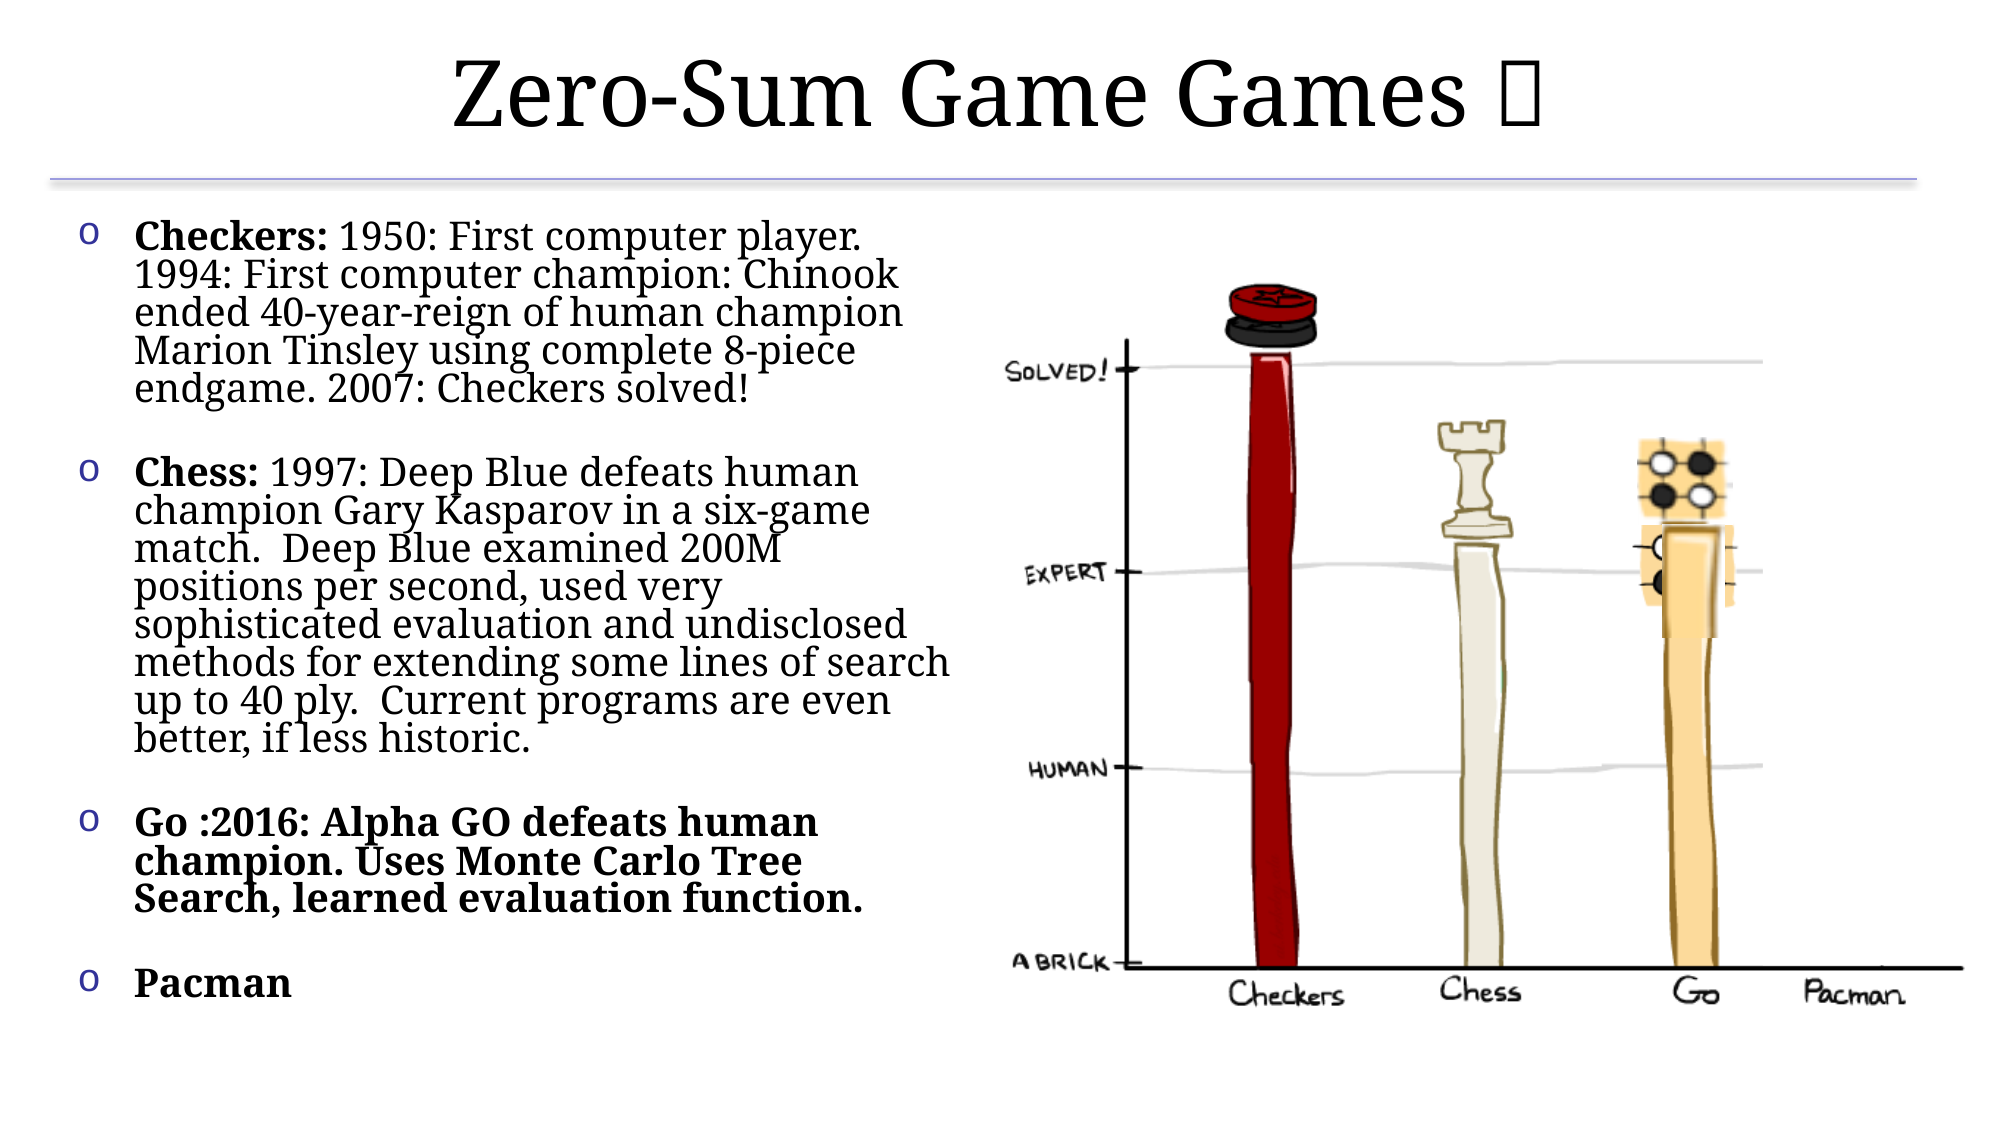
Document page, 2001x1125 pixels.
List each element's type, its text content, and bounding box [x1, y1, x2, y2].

picture [974, 222, 2000, 1026]
list Checkers: 1950: First computer player. 1994: First computer champion: Chinook ended 40-year-reign of human champion Marion Tinsley using complete 8-piece endgame. 2007: Checkers solved! Chess: 1997: Deep Blue defeats human champion Gary Kasparov in a six-game match. Deep Blue examined 200M positions per second, used very sophisticated evaluation and undisclosed methods for extending some lines of search up to 40 ply. Current programs are even better, if less historic. Go :2016: Alpha GO defeats human champion. Uses Monte Carlo Tree Search, learned evaluation function. Pacman [62, 212, 976, 1031]
title Zero-Sum Game Games  [0, 0, 2000, 184]
